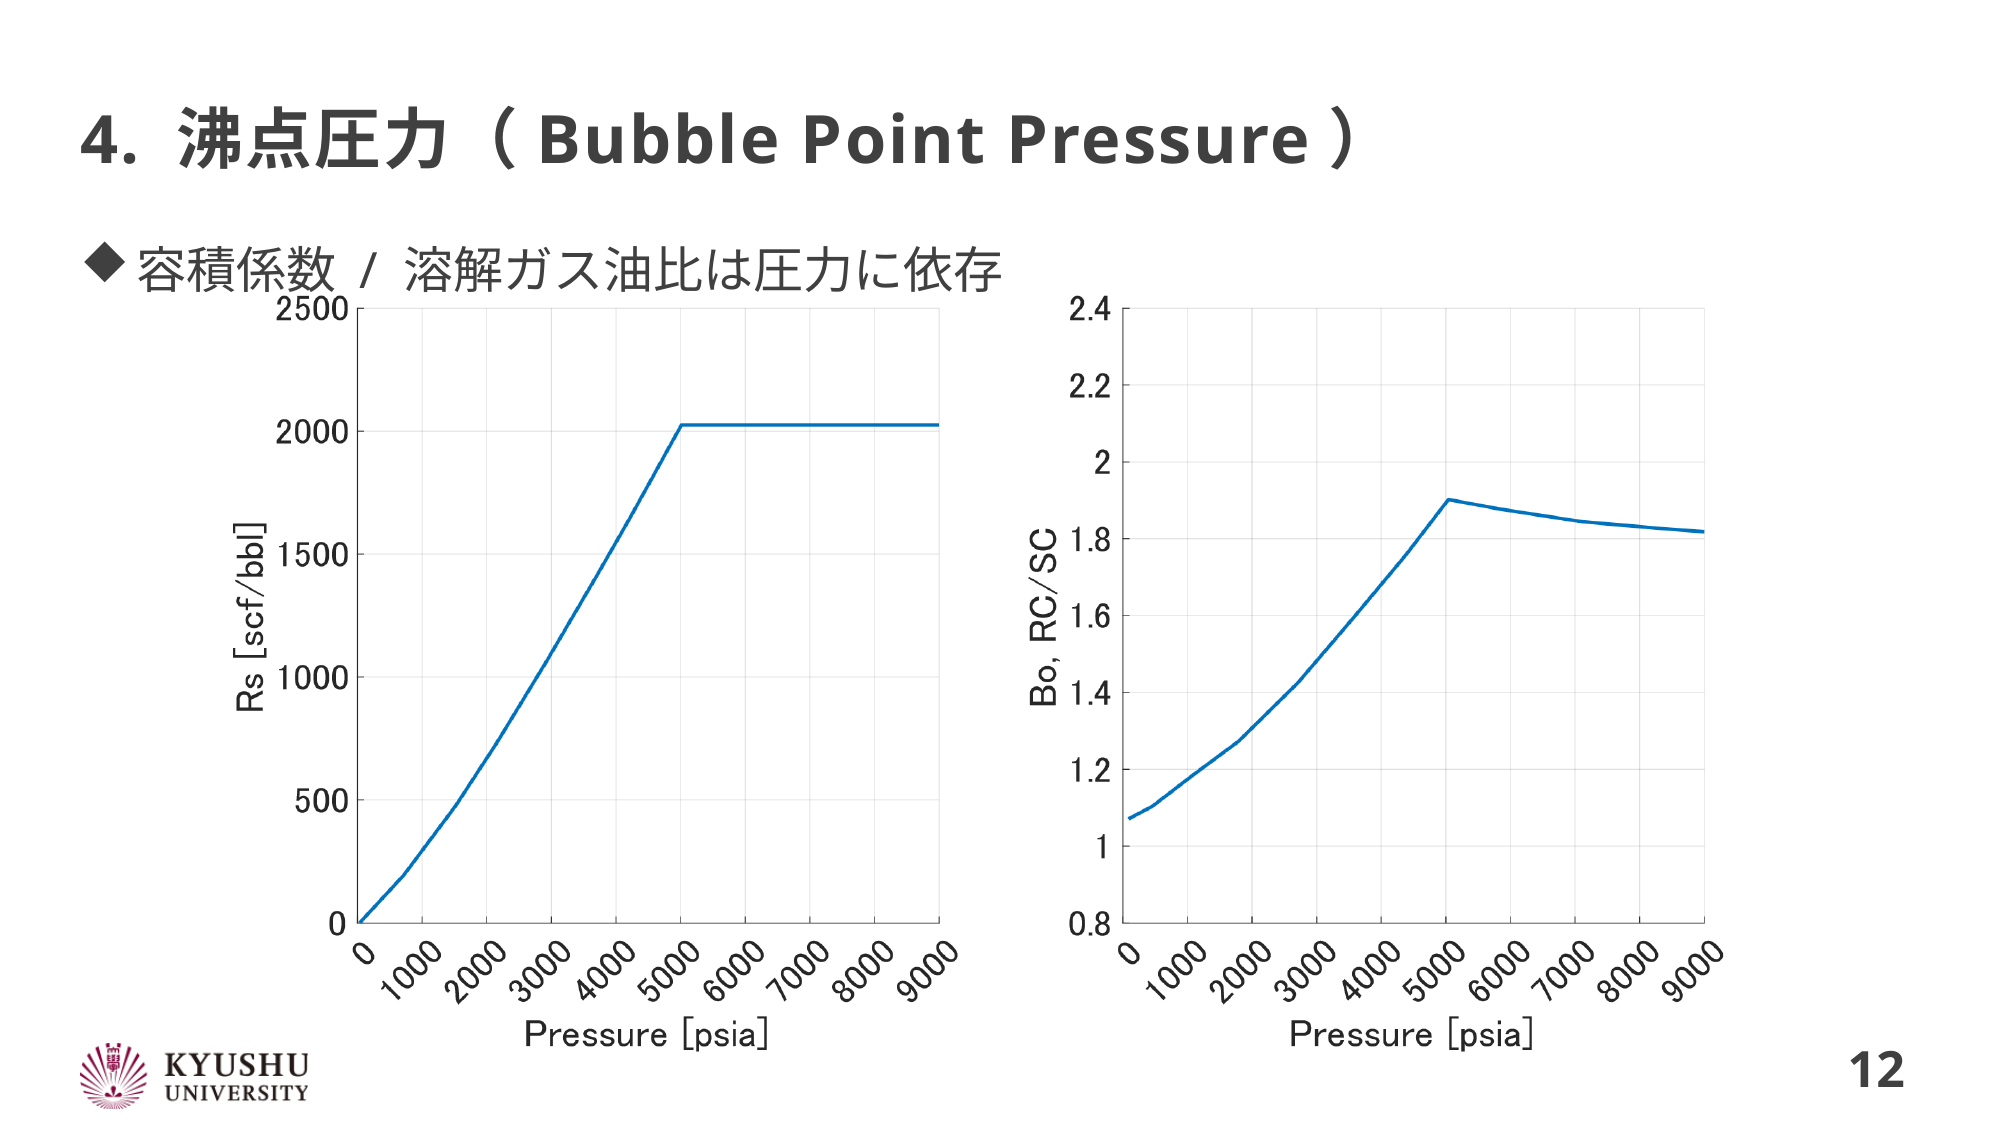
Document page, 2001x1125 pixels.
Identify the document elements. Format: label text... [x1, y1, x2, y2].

title 4. 沸点圧力（Bubble Point Pressure） [80, 103, 1920, 179]
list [227, 248, 1772, 1053]
list 容積係数 / 溶解ガス油比は圧力に依存 [80, 208, 1920, 1014]
